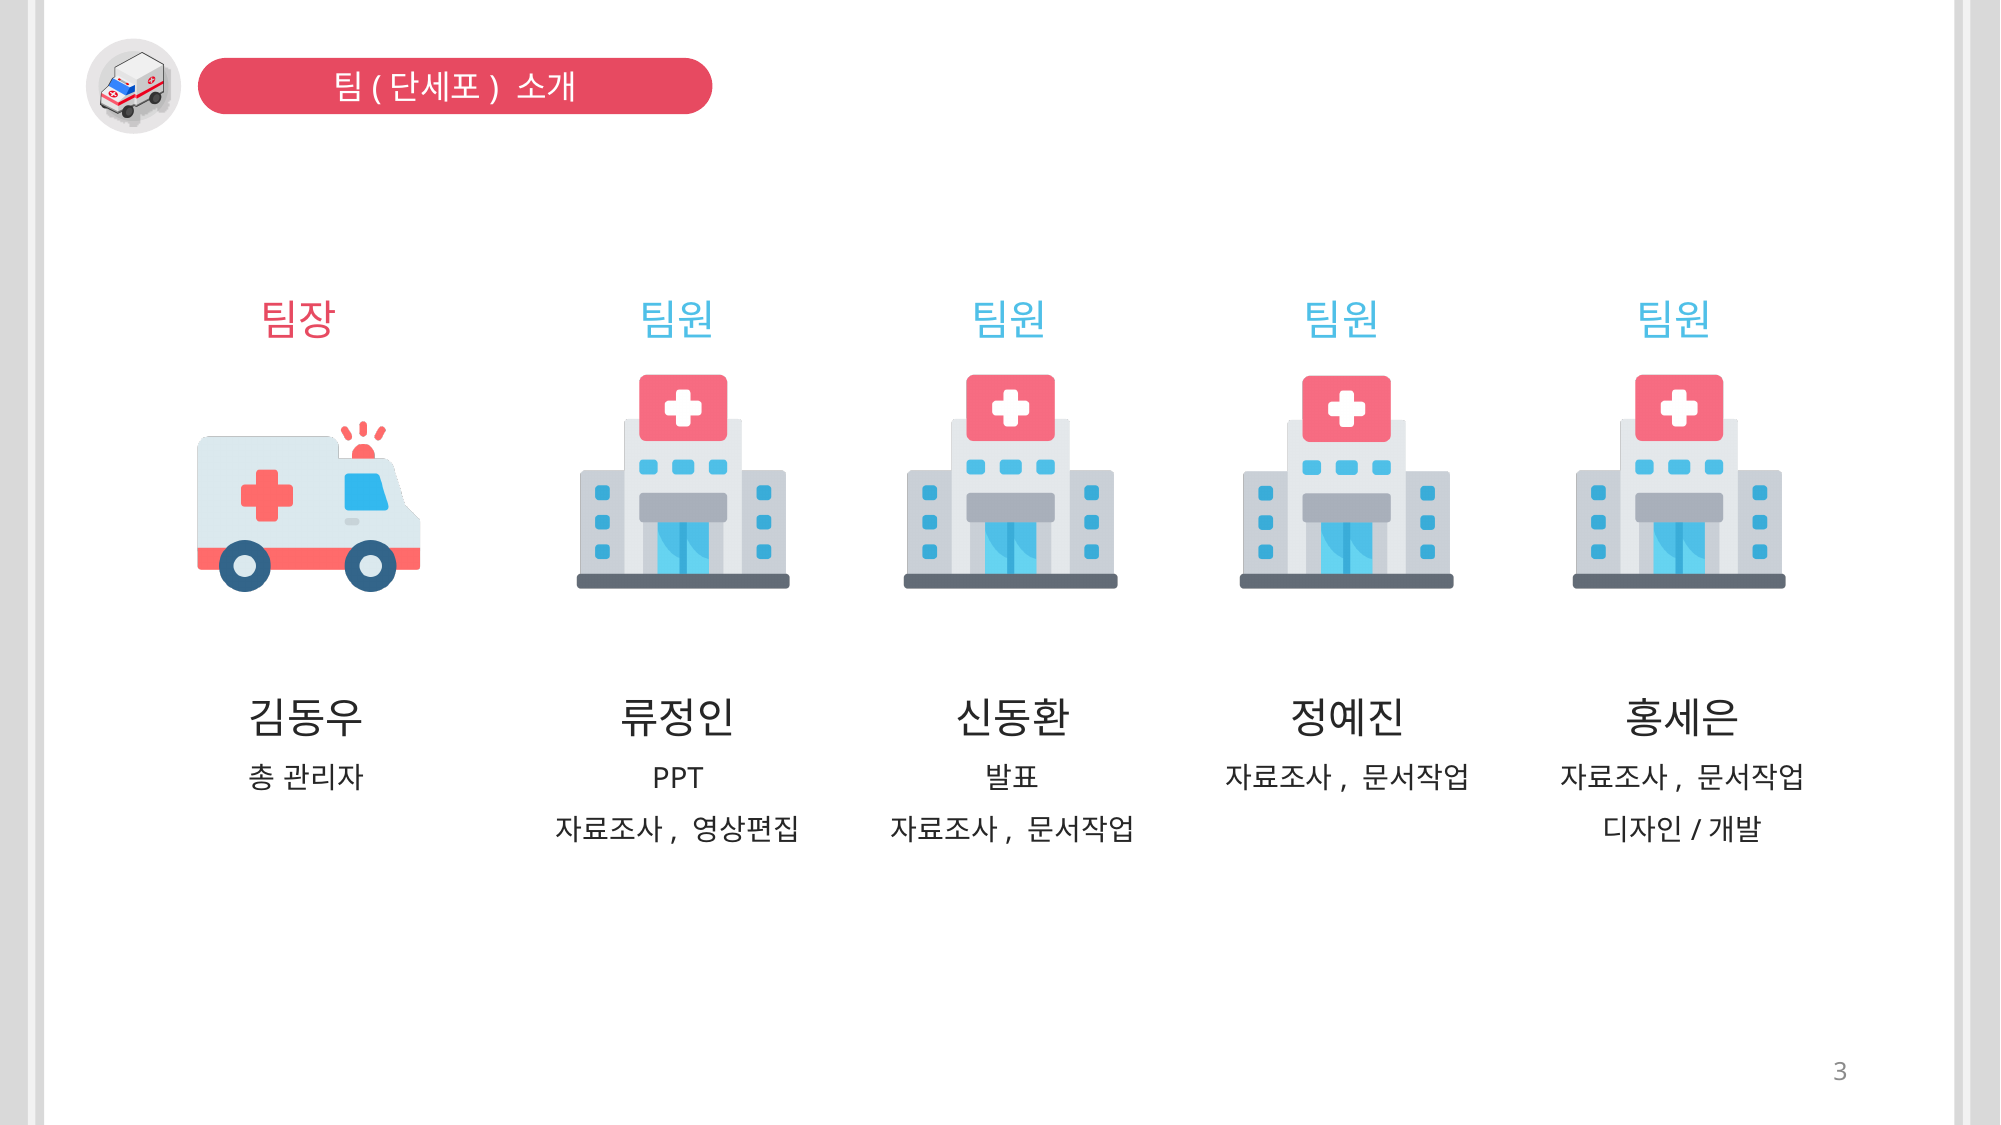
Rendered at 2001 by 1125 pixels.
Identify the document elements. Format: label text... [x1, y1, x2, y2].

picture [1236, 372, 1457, 592]
text_box 홍세은 자료조사, 문서작업 디자인/개발 [1531, 659, 1835, 854]
text_box 팀장 [213, 286, 396, 352]
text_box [92, 44, 175, 128]
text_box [0, 0, 45, 1125]
text_box 팀원 [1573, 286, 1775, 352]
text_box 팀원 [1241, 286, 1443, 352]
picture [572, 371, 793, 592]
text_box 신동환 발표 자료조사, 문서작업 [861, 659, 1165, 854]
text_box 김동우 총 관리자 [154, 659, 458, 802]
text_box 팀(단세포) 소개 [196, 56, 714, 116]
text_box 팀원 [577, 286, 779, 352]
picture [189, 388, 426, 625]
text_box 류정인 PPT 자료조사, 영상편집 [526, 659, 830, 854]
picture [1569, 371, 1789, 592]
picture [900, 371, 1121, 592]
text_box 팀원 [909, 286, 1111, 352]
slide_number 3 [1412, 1042, 1863, 1103]
text_box 정예진 자료조사, 문서작업 [1196, 659, 1500, 802]
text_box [1954, 0, 2000, 1125]
